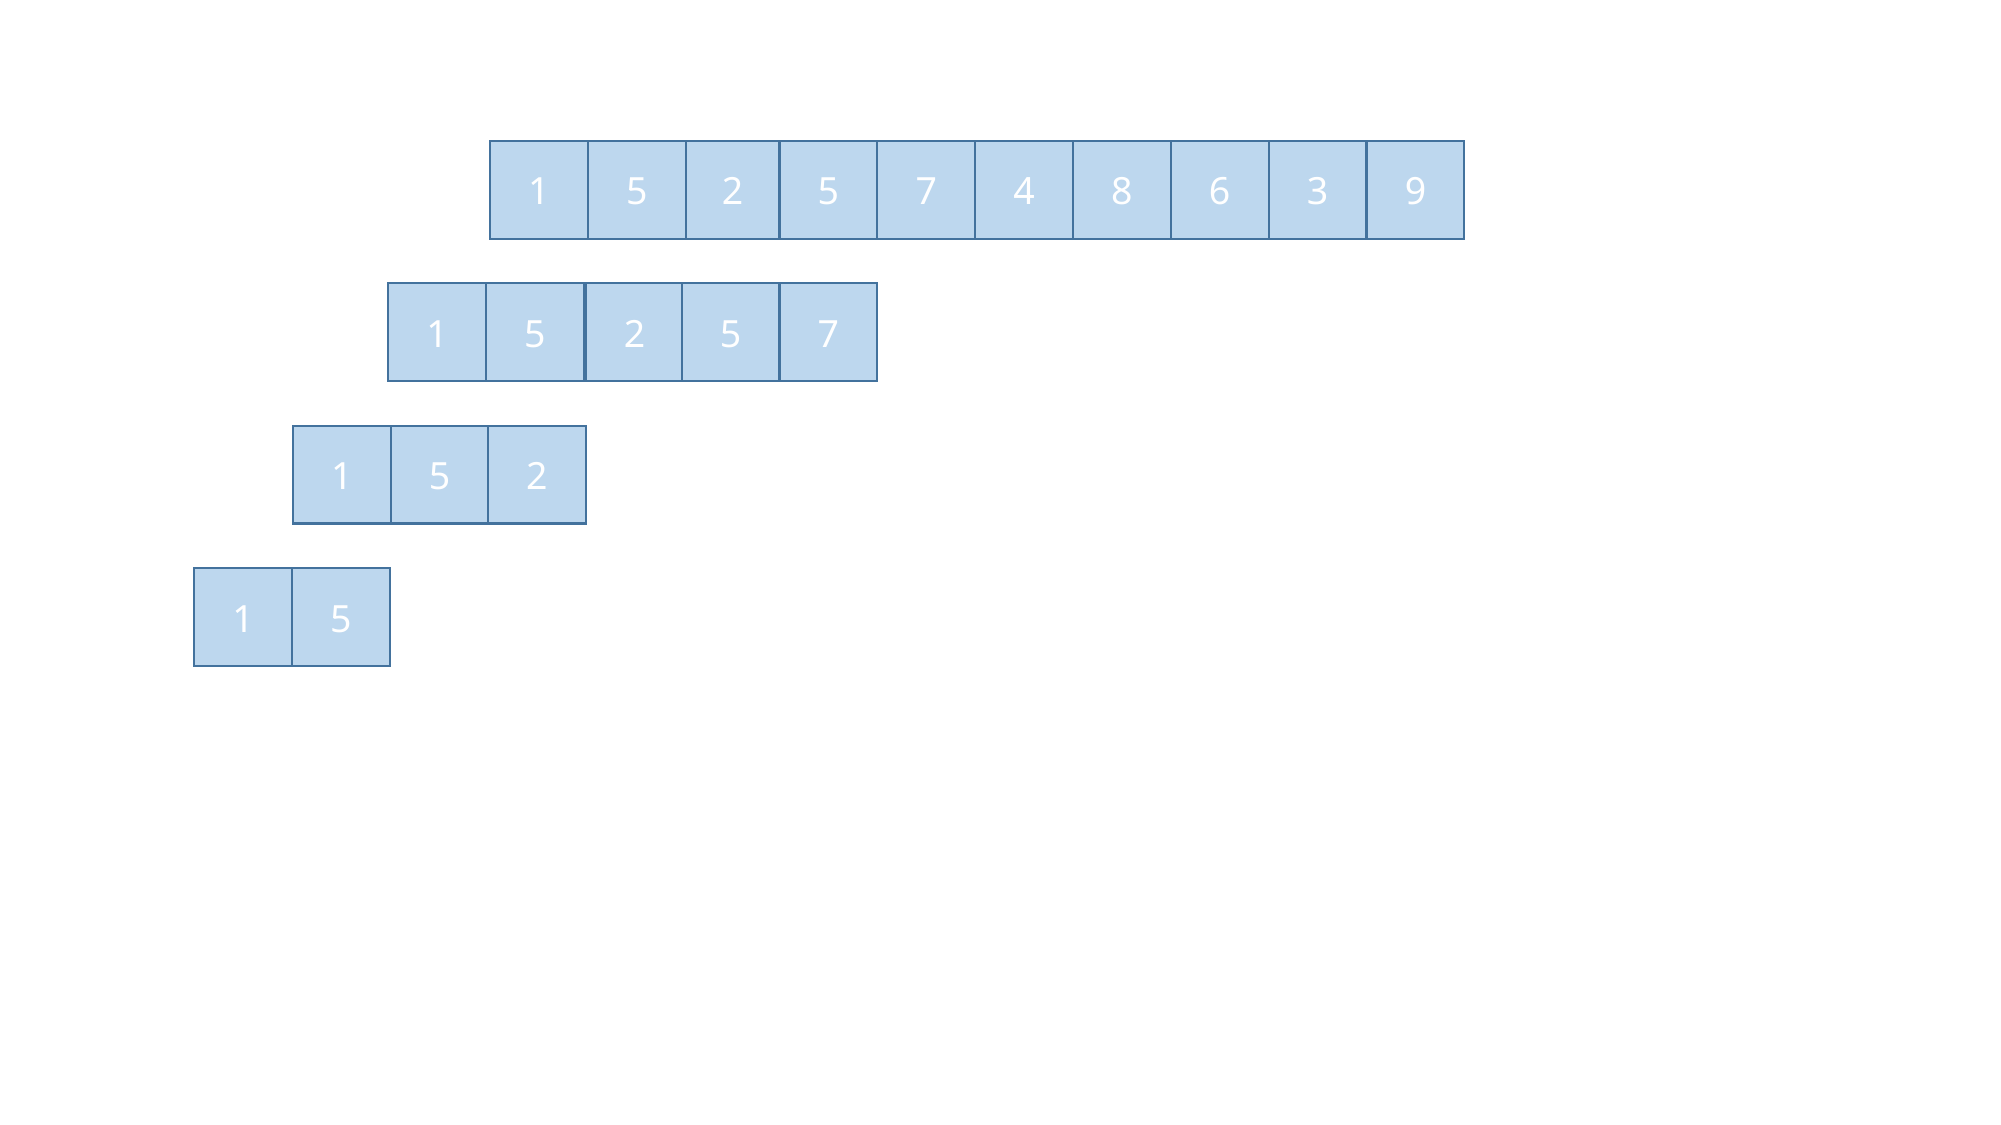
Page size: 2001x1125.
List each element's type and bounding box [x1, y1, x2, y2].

text_box [193, 567, 391, 667]
text_box [489, 140, 1465, 240]
text_box [292, 425, 587, 525]
text_box [387, 282, 878, 382]
